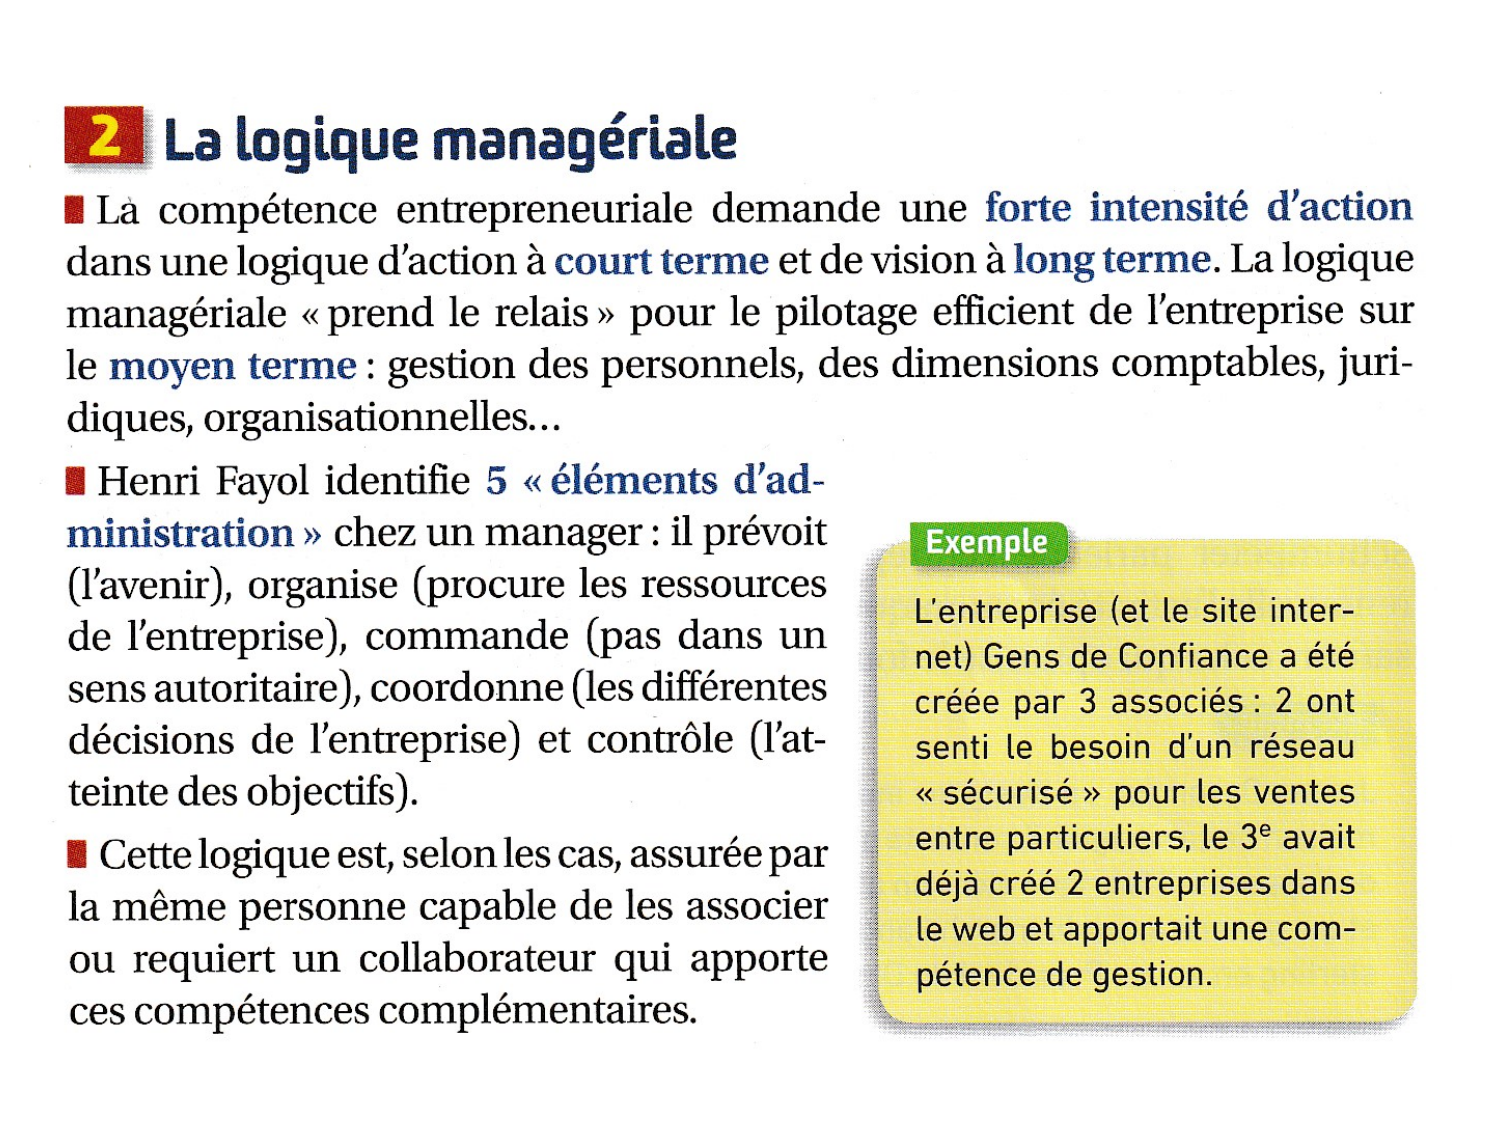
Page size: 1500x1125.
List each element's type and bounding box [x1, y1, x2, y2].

picture [29, 89, 1452, 1071]
